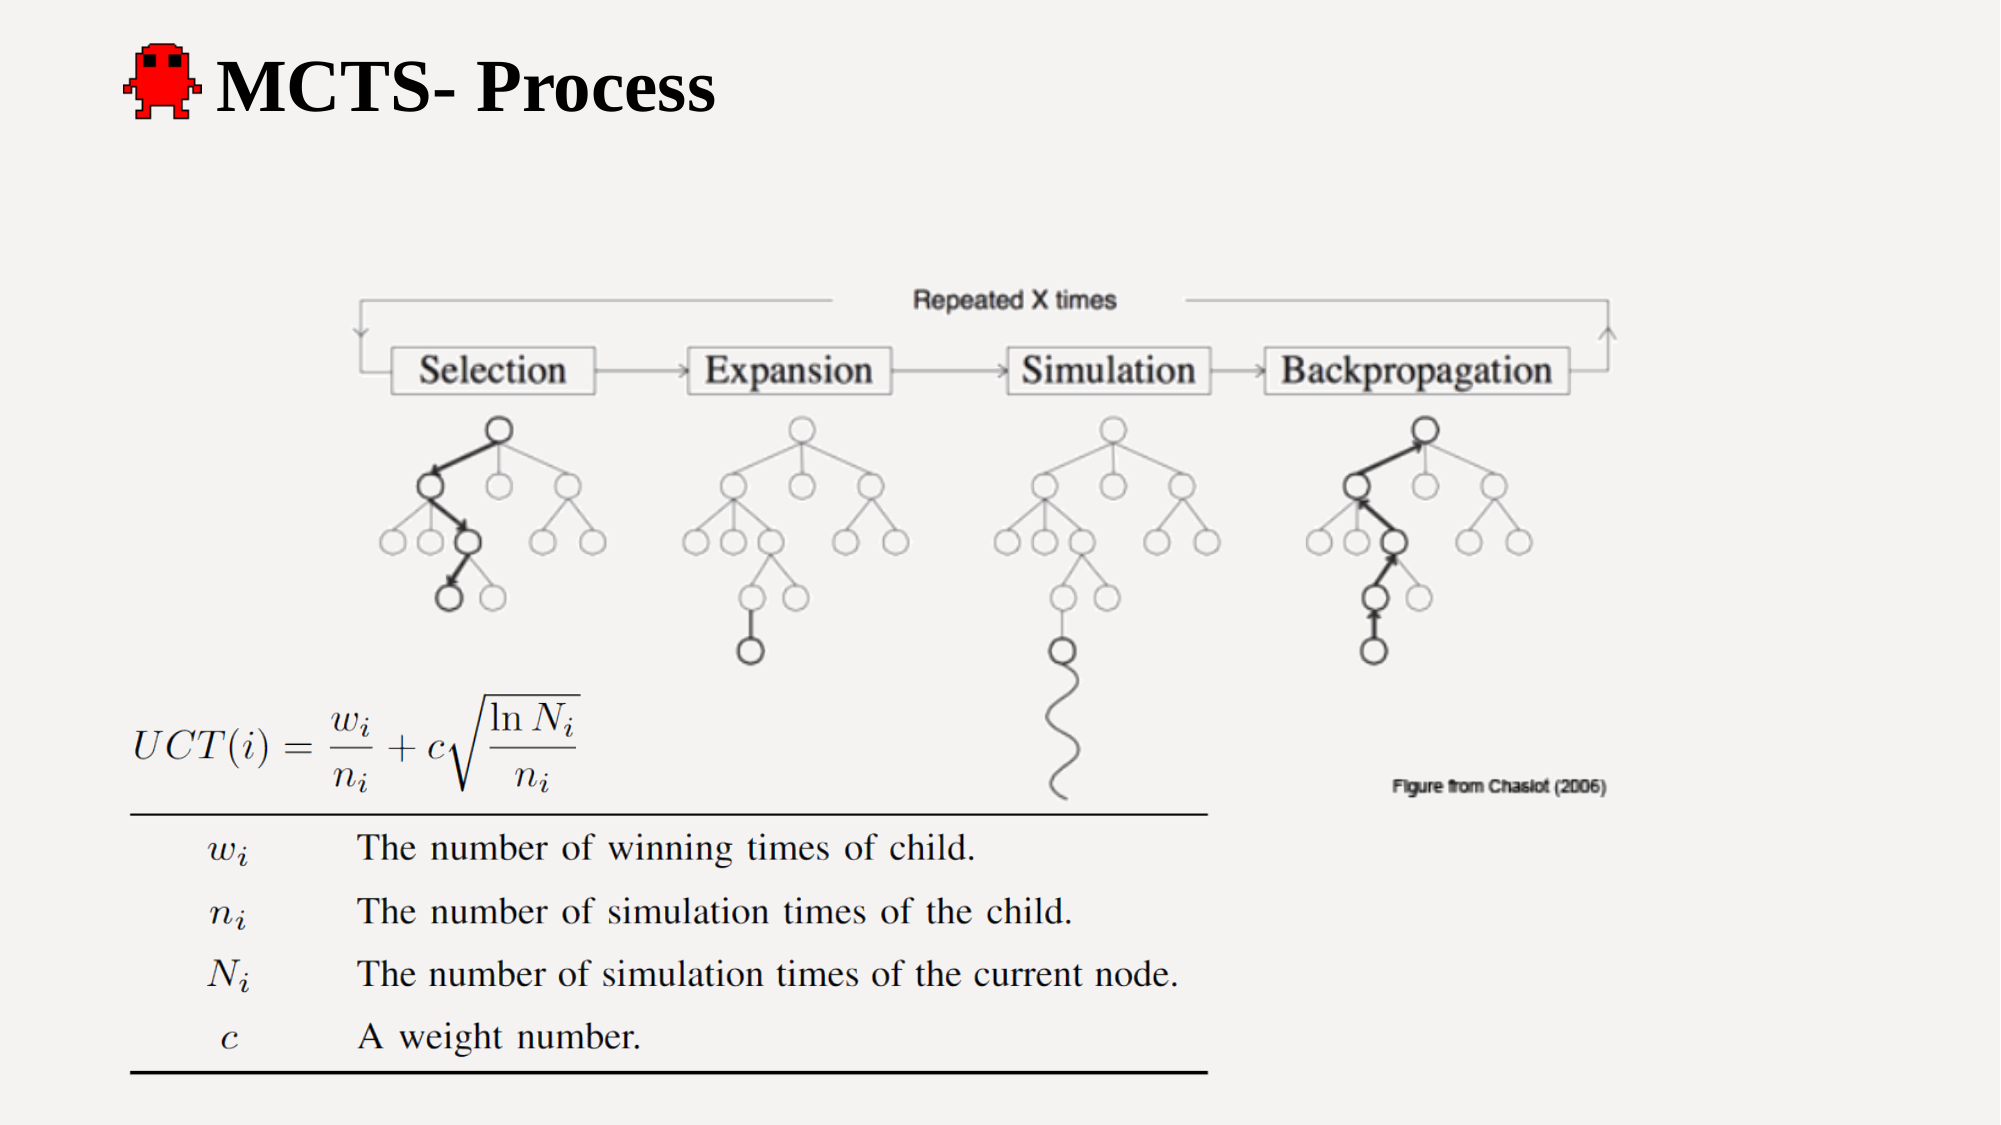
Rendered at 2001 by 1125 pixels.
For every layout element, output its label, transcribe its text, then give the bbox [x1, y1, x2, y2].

picture [123, 42, 202, 121]
text_box MCTS- Process [201, 28, 1202, 134]
picture [123, 249, 1686, 1083]
